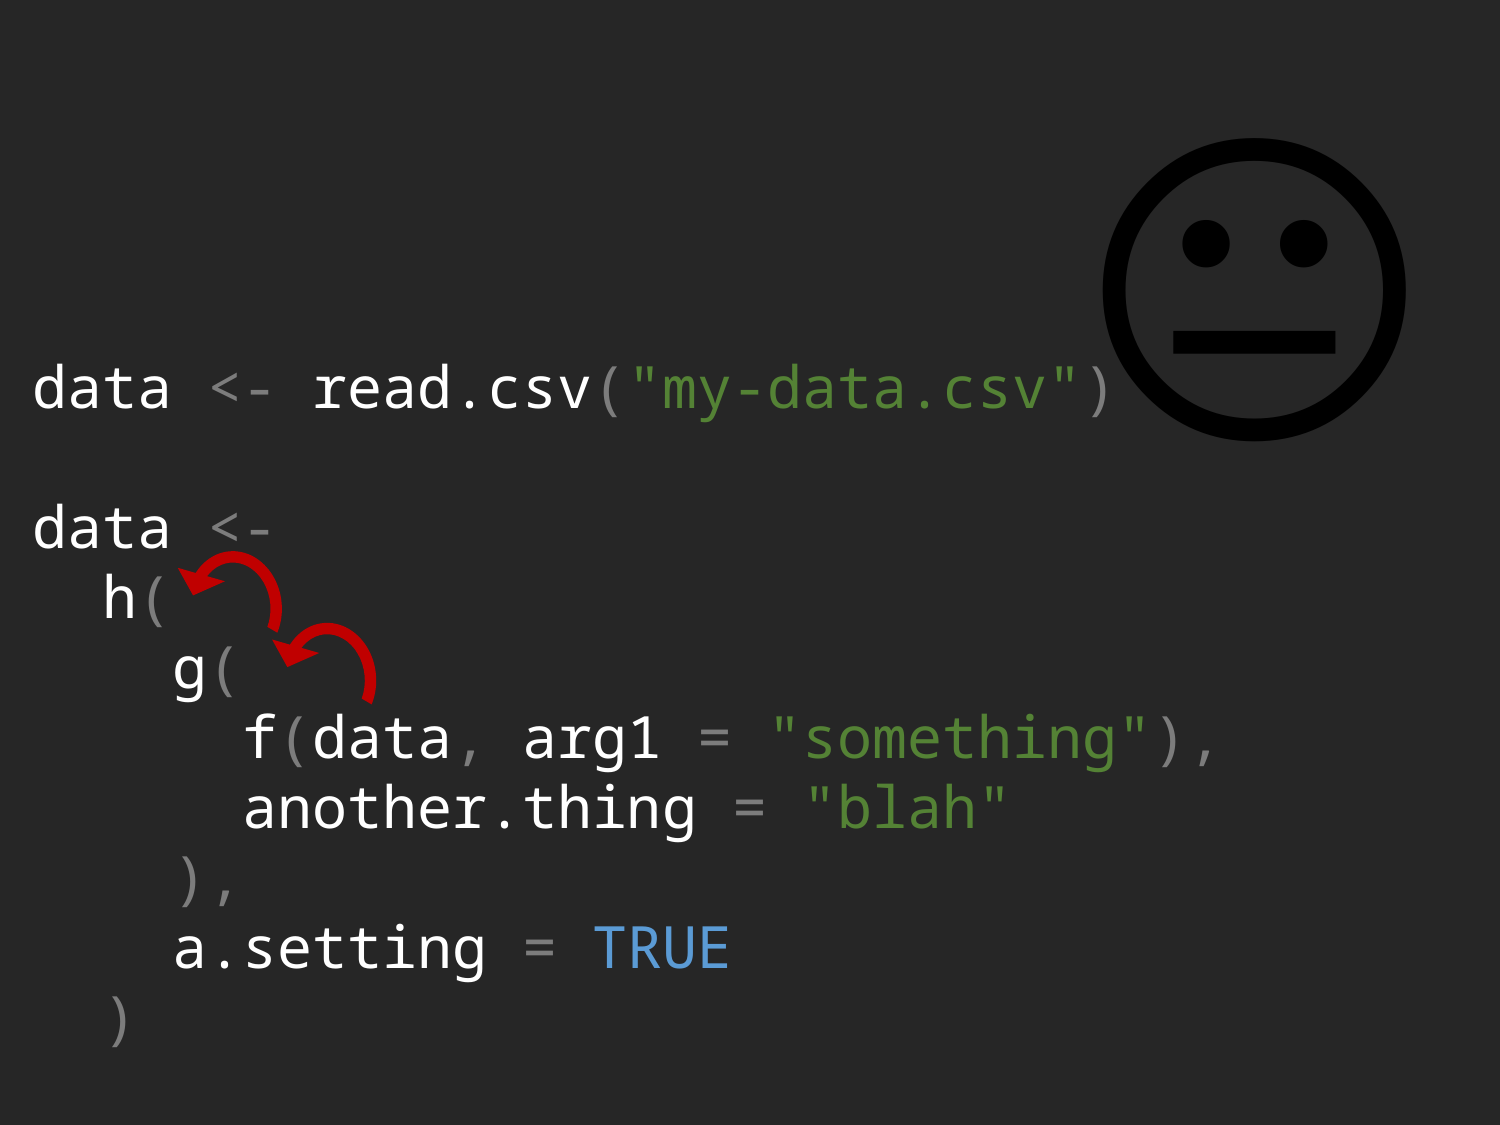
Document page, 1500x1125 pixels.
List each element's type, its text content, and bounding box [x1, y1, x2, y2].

text_box [175, 550, 283, 635]
text_box 😐 [1059, 63, 1450, 493]
text_box data <- read.csv("my-data.csv") data <- h( g( f(data, arg1 = "something"), another.thing = "blah" ), a.setting = TRUE ) [17, 342, 1483, 1125]
text_box [269, 621, 378, 706]
